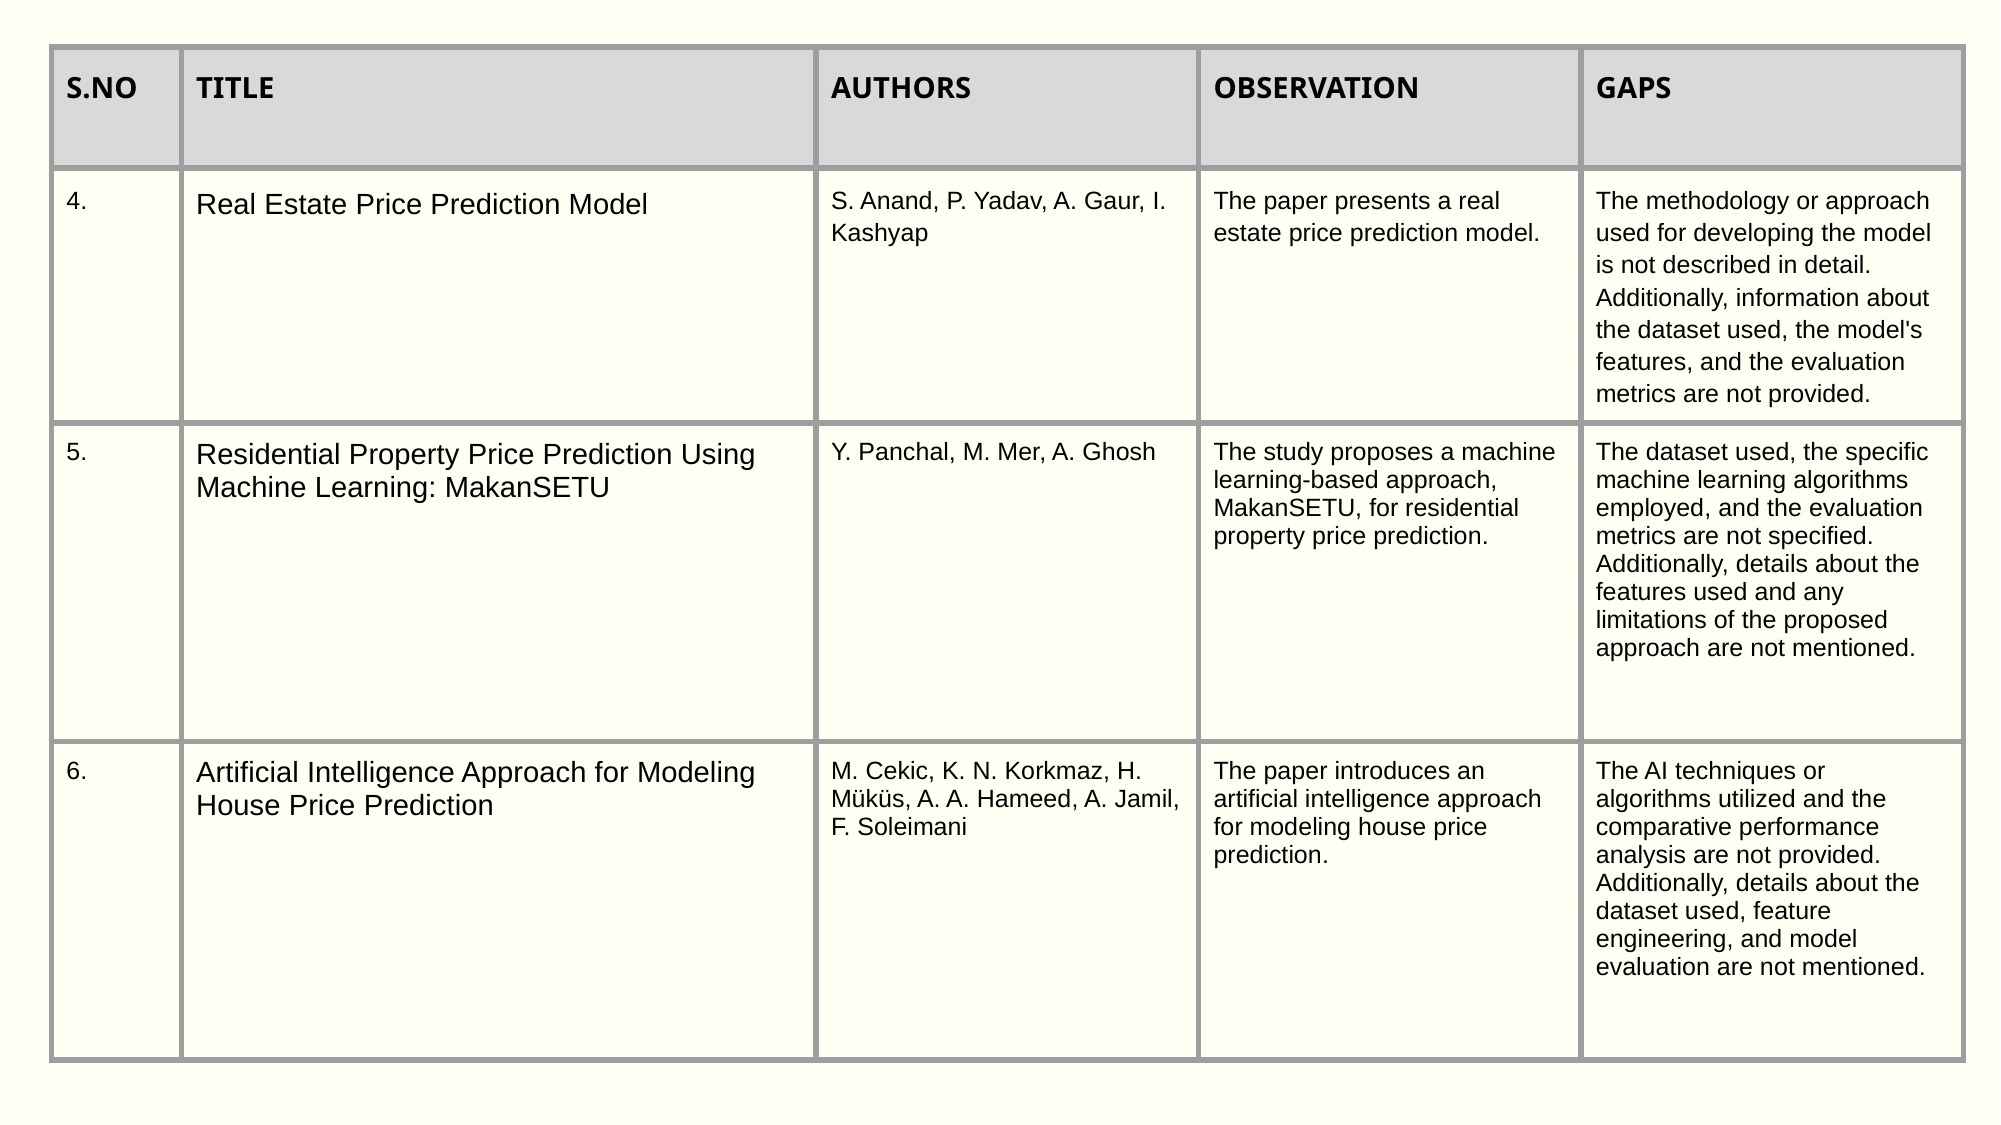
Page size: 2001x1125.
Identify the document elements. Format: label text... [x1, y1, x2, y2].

table_header S.NO [54, 50, 179, 165]
table_cell The dataset used, the specific machine learning algorithms employed, and the evaluation metrics are not specified. Additionally, details about the features used and any limitations of the proposed approach are not mentioned. [1584, 426, 1961, 739]
table_cell 4. [54, 171, 179, 420]
table_cell The paper presents a real estate price prediction model. [1201, 171, 1578, 420]
table_cell Residential Property Price Prediction Using Machine Learning: MakanSETU [184, 426, 813, 739]
table_header OBSERVATION [1201, 50, 1578, 165]
table_cell The paper introduces an artificial intelligence approach for modeling house price prediction. [1201, 744, 1578, 1057]
table_cell Y. Panchal, M. Mer, A. Ghosh [819, 426, 1196, 739]
table_cell Real Estate Price Prediction Model [184, 171, 813, 420]
table_cell Artificial Intelligence Approach for Modeling House Price Prediction [184, 744, 813, 1057]
table_header AUTHORS [819, 50, 1196, 165]
table_cell S. Anand, P. Yadav, A. Gaur, I. Kashyap [819, 171, 1196, 420]
table_header TITLE [184, 50, 813, 165]
table_cell The study proposes a machine learning-based approach, MakanSETU, for residential property price prediction. [1201, 426, 1578, 739]
table_cell M. Cekic, K. N. Korkmaz, H. Müküs, A. A. Hameed, A. Jamil, F. Soleimani [819, 744, 1196, 1057]
table_cell 5. [54, 426, 179, 739]
table_cell 6. [54, 744, 179, 1057]
table_cell The AI techniques or algorithms utilized and the comparative performance analysis are not provided. Additionally, details about the dataset used, feature engineering, and model evaluation are not mentioned. [1584, 744, 1961, 1057]
table_header GAPS [1584, 50, 1961, 165]
table_cell The methodology or approach used for developing the model is not described in detail. Additionally, information about the dataset used, the model's features, and the evaluation metrics are not provided. [1584, 171, 1961, 420]
